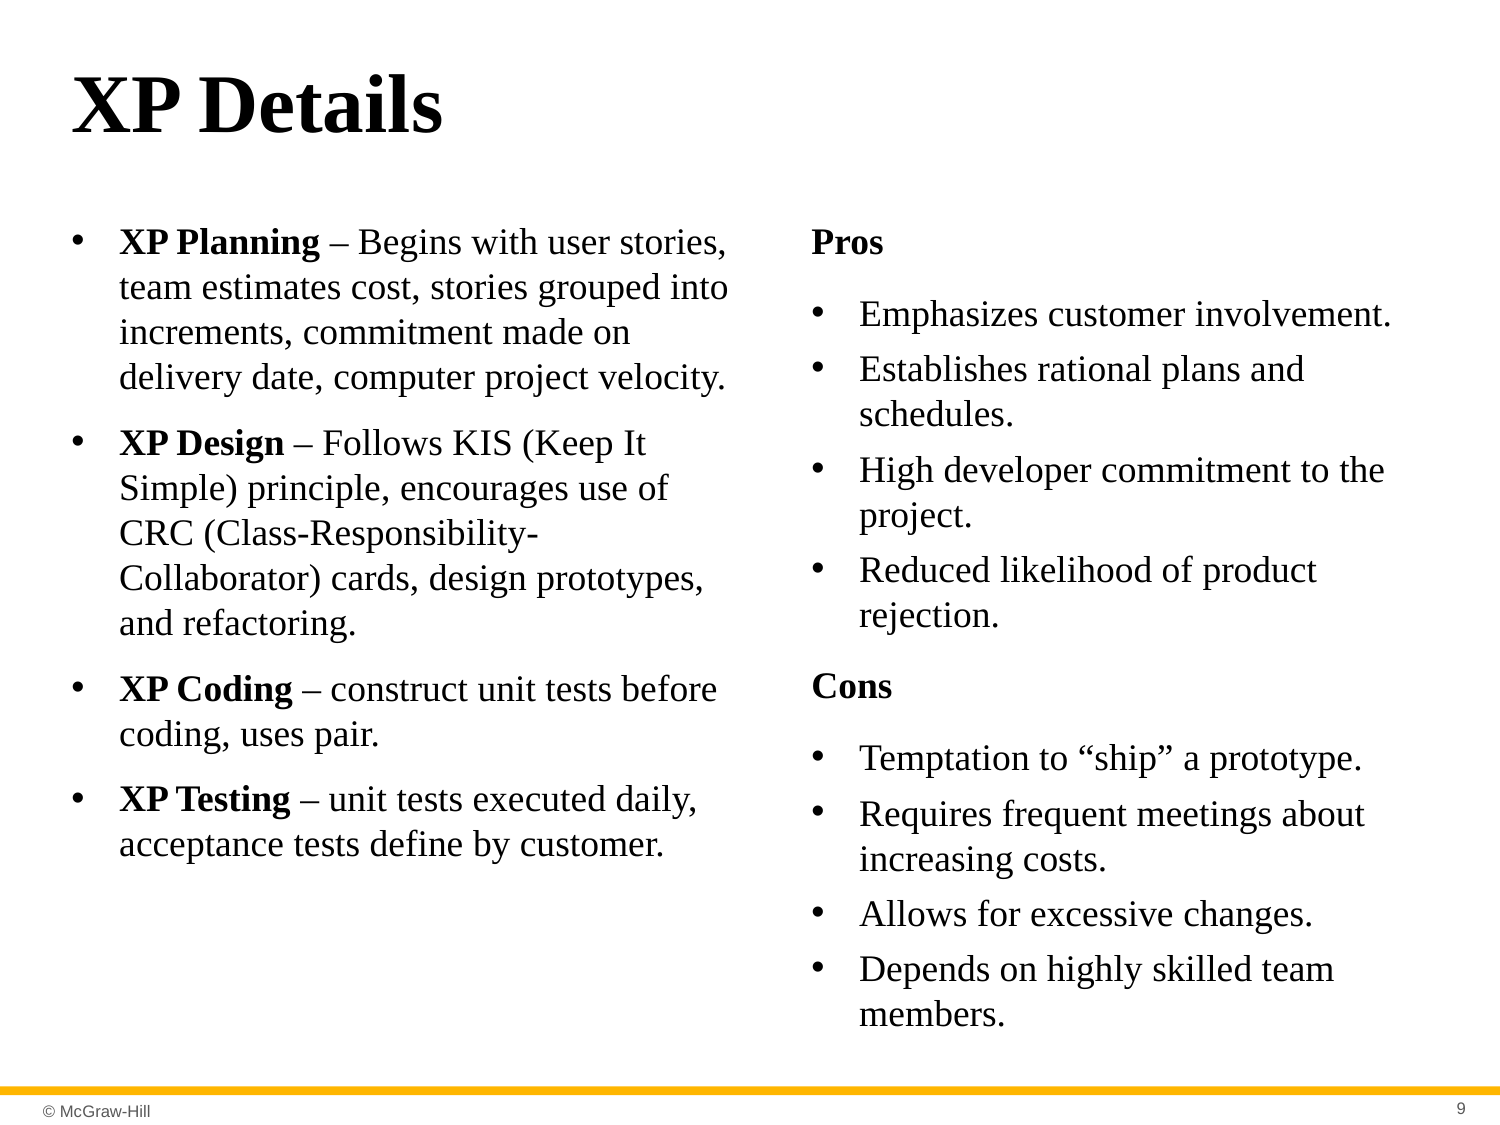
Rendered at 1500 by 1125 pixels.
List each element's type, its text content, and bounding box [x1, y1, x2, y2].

title XP Details [56, 50, 1444, 162]
list Pros Emphasizes customer involvement. Establishes rational plans and schedules. High developer commitment to the project. Reduced likelihood of product rejection. [796, 209, 1444, 649]
slide_number 9 [1415, 1094, 1474, 1122]
list XP Planning – Begins with user stories, team estimates cost, stories grouped into increments, commitment made on delivery date, computer project velocity. XP Design – Follows KIS (Keep It Simple) principle, encourages use of CRC (Class-Responsibility-Collaborator) cards, design prototypes, and refactoring. XP Coding – construct unit tests before coding, uses pair. XP Testing – unit tests executed daily, acceptance tests define by customer. [56, 209, 746, 1049]
list Cons Temptation to “ship” a prototype. Requires frequent meetings about increasing costs. Allows for excessive changes. Depends on highly skilled team members. [796, 653, 1444, 1049]
